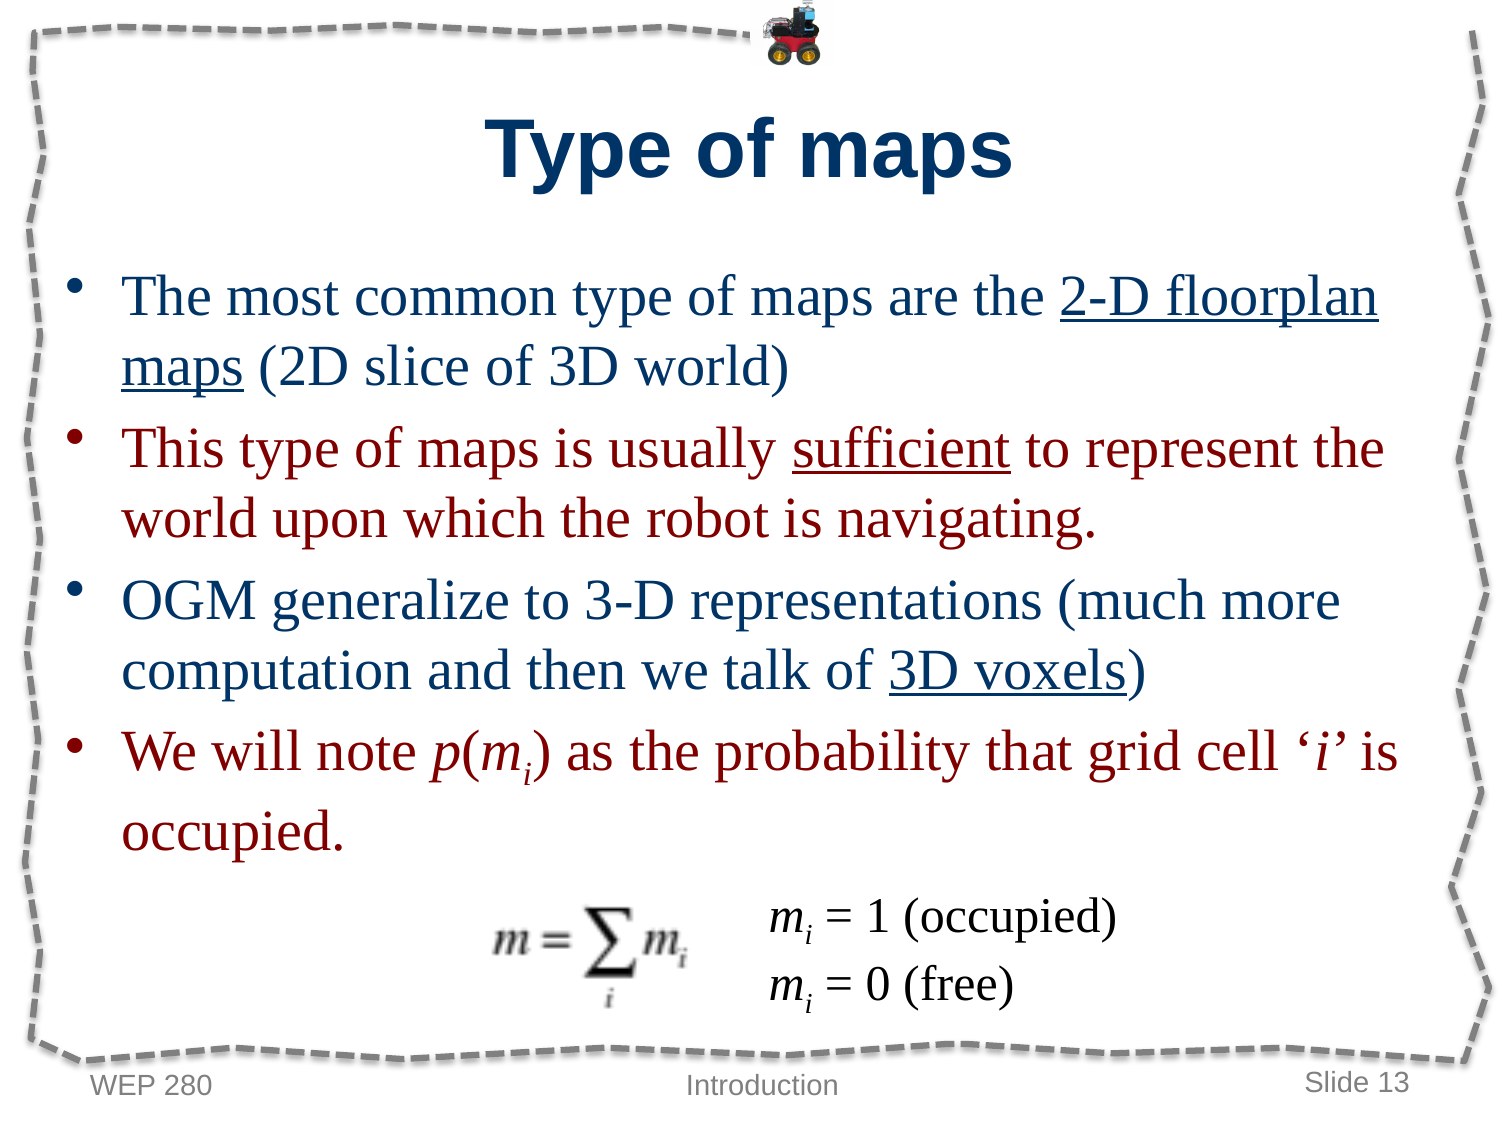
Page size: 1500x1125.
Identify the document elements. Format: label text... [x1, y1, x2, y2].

slide_number WEP 280 [75, 1058, 425, 1103]
picture [750, 0, 833, 50]
slide_number Slide 13 [1074, 1058, 1426, 1103]
title Type of maps [75, 50, 1425, 238]
list The most common type of maps are the 2-D floorplan maps (2D slice of 3D world) This type of maps is usually sufficient to represent the world upon which the robot is navigating. OGM generalize to 3-D representations (much more computation and then we talk of 3D voxels) We will note p(mi) as the probability that grid cell ‘i’ is occupied. [50, 249, 1438, 850]
text_box mi = 1 (occupied) mi = 0 (free) [753, 874, 1133, 1027]
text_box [487, 899, 701, 1013]
footer Introduction [512, 1058, 1013, 1103]
